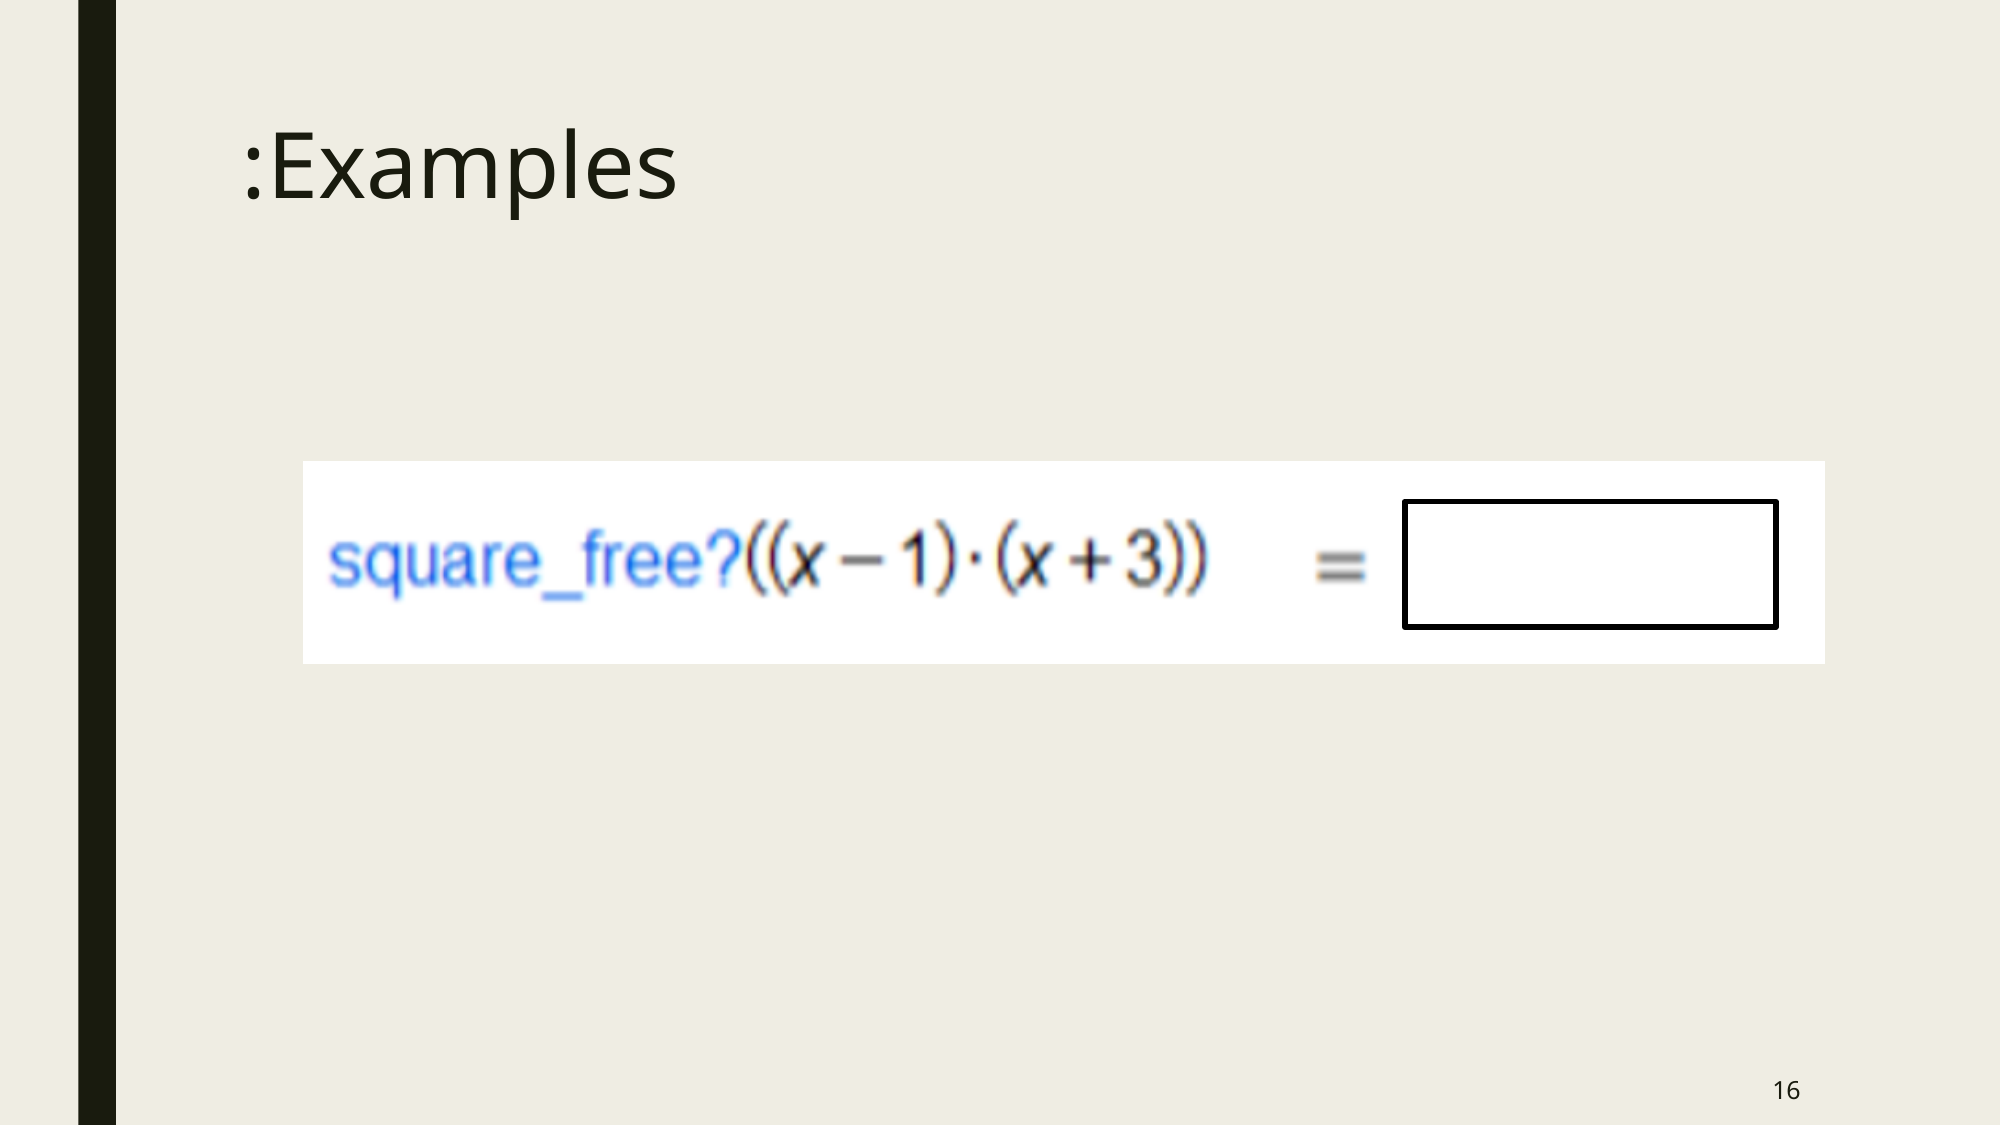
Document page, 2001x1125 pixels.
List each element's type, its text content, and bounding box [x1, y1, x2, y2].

picture [303, 461, 1825, 664]
slide_number 16 [1553, 1058, 1816, 1125]
title Examples: [225, 112, 1800, 357]
